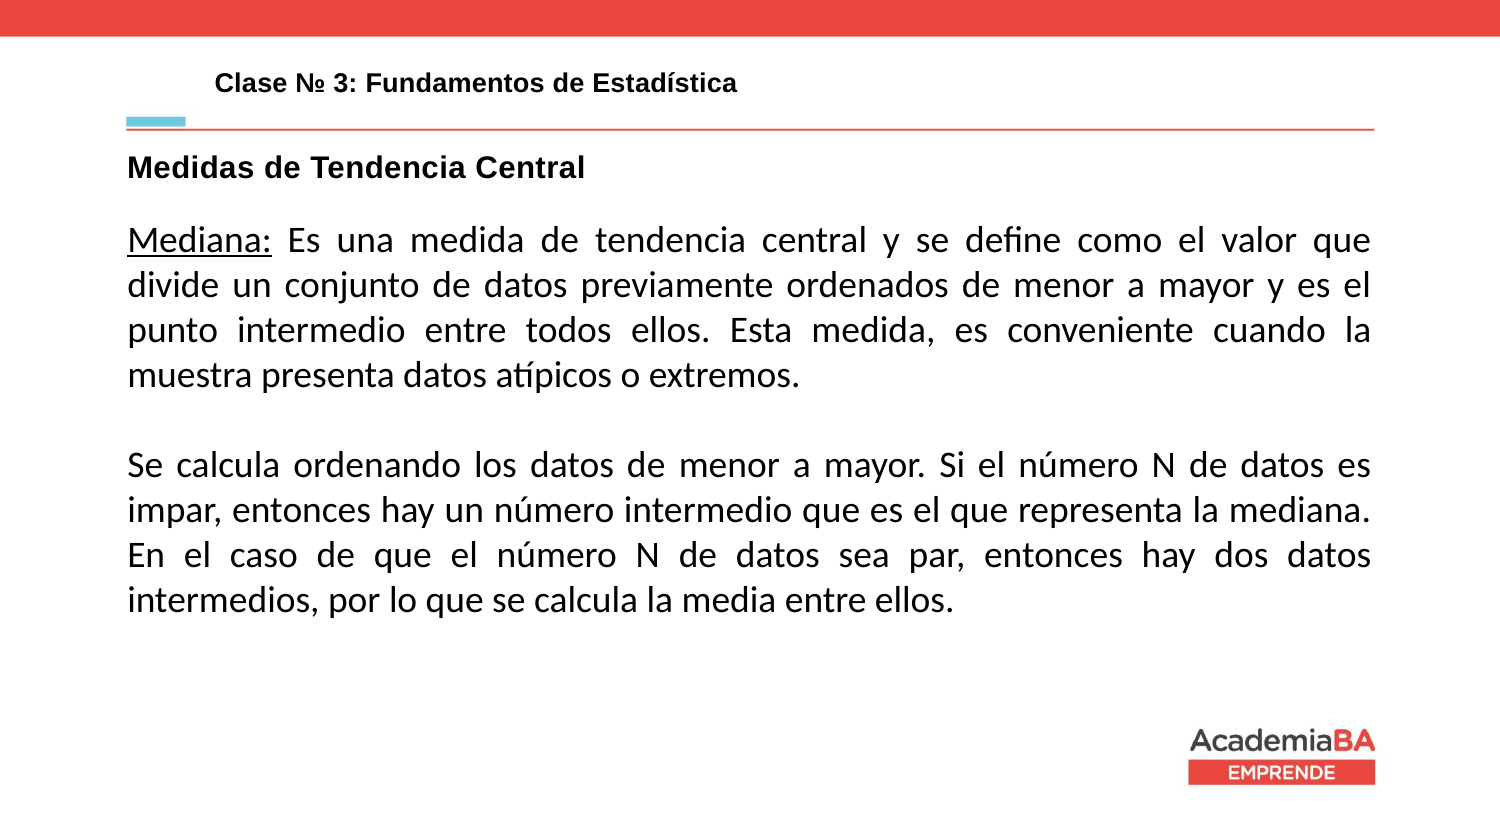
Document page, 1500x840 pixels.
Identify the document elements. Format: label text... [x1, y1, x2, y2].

text_box Mediana: Es una medida de tendencia central y se define como el valor que divide un conjunto de datos previamente ordenados de menor a mayor y es el punto intermedio entre todos ellos. Esta medida, es conveniente cuando la muestra presenta datos atípicos o extremos. Se calcula ordenando los datos de menor a mayor. Si el número N de datos es impar, entonces hay un número intermedio que es el que representa la mediana. En el caso de que el número N de datos sea par, entonces hay dos datos intermedios, por lo que se calcula la media entre ellos. [112, 207, 1388, 672]
text_box Clase № 3: Fundamentos de Estadística [212, 63, 1365, 99]
picture [0, 0, 1500, 787]
title Medidas de Tendencia Central [125, 144, 1175, 207]
